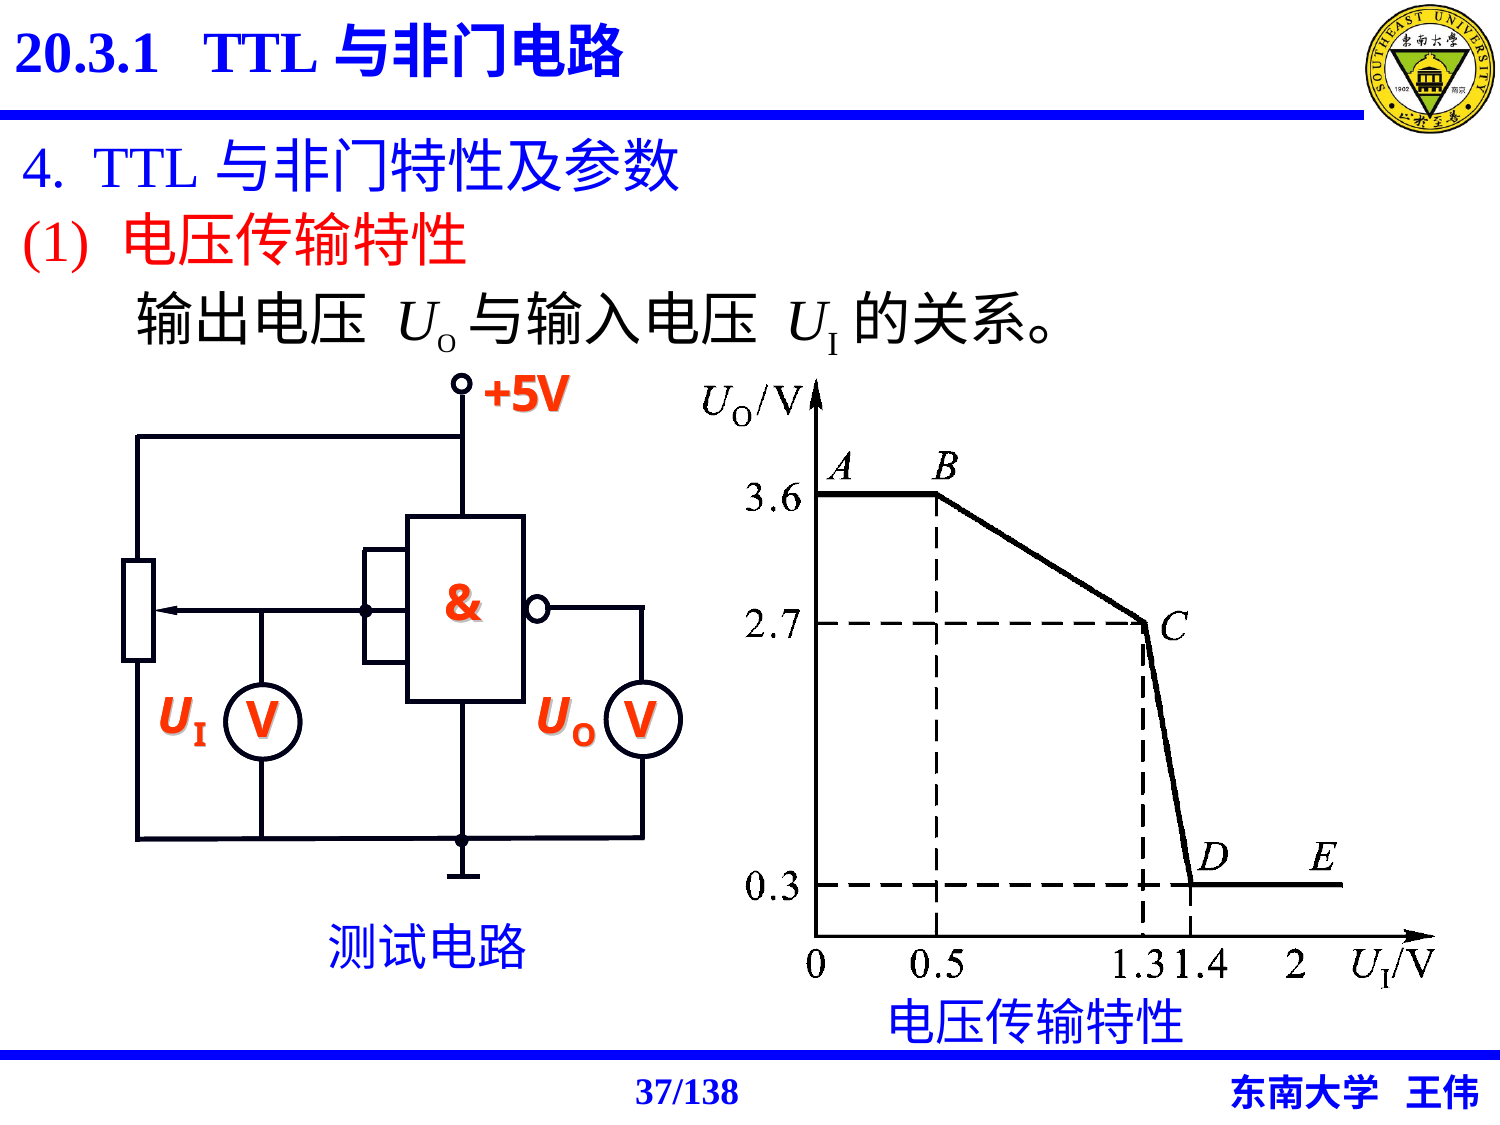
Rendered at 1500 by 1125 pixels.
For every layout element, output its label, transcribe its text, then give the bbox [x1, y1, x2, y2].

text_box 电压传输特性 [871, 1006, 1334, 1058]
text_box 4. TTL与非门特性及参数 [7, 122, 844, 210]
text_box 测试电路 [312, 907, 641, 983]
text_box 输出电压 UO与输入电压 UI的关系。 [120, 274, 1152, 355]
picture [120, 350, 1436, 1006]
text_box 20.3.1 TTL与非门电路 [0, 14, 974, 140]
text_box (1) 电压传输特性 [7, 210, 508, 281]
picture [1360, 0, 1500, 138]
